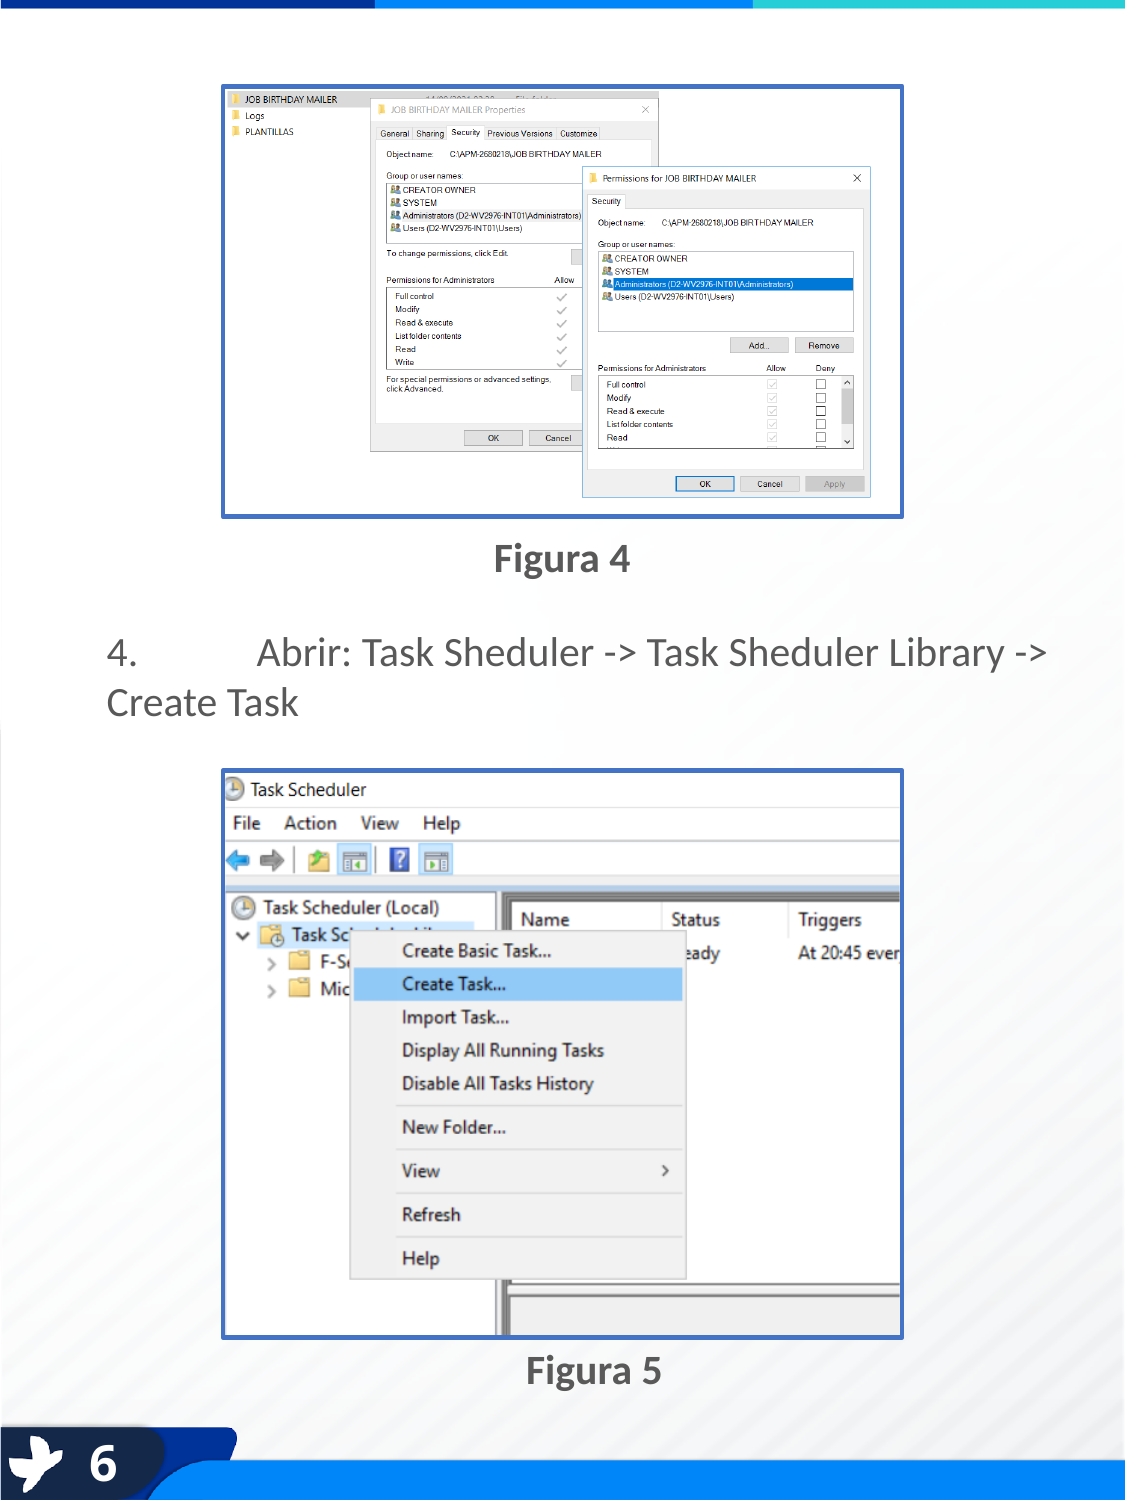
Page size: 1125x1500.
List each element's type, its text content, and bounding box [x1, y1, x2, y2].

picture [0, 0, 1125, 523]
picture [224, 772, 900, 1336]
text_box Figura 5 [20, 1335, 1125, 1401]
text_box Figura 4 [0, 523, 1125, 589]
picture [0, 589, 1125, 1500]
text_box 4. Abrir: Task Sheduler -> Task Sheduler Library -> Create Task [20, 617, 1105, 833]
text_box 6 [61, 1424, 146, 1500]
